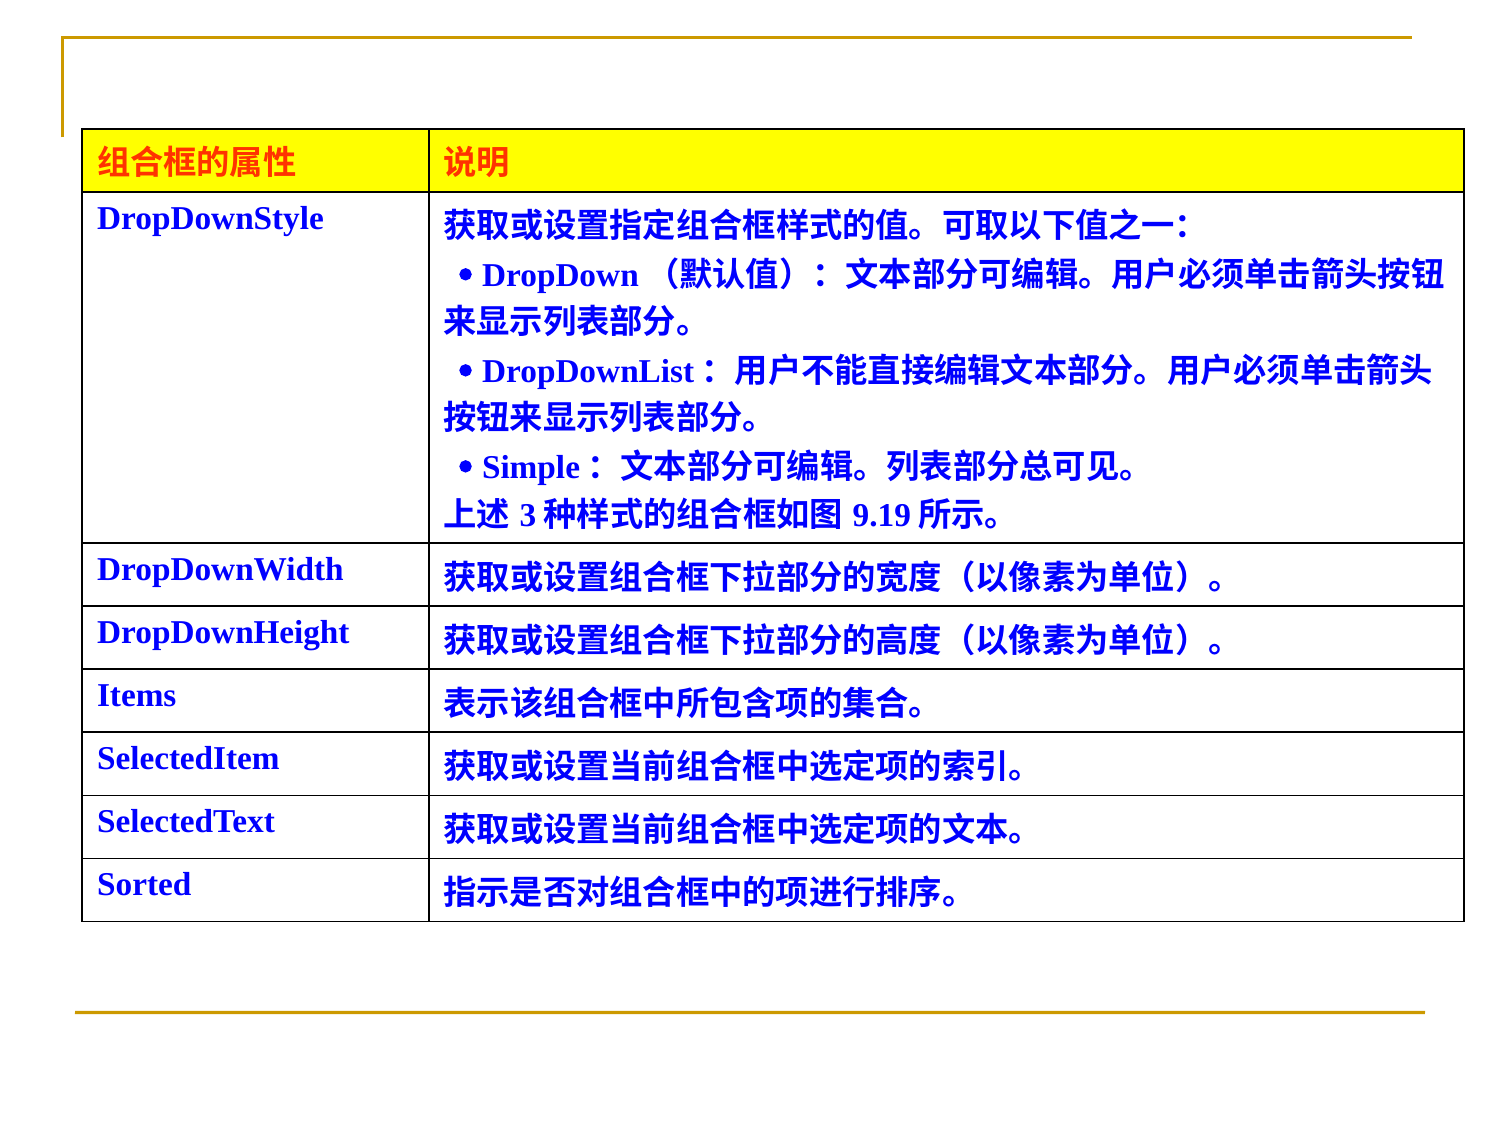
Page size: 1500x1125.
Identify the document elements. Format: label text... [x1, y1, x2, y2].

table_cell DropDownStyle [83, 193, 428, 542]
table_cell 获取或设置组合框下拉部分的高度（以像素为单位）。 [430, 607, 1463, 668]
table_cell 获取或设置组合框下拉部分的宽度（以像素为单位）。 [430, 544, 1463, 605]
table_cell SelectedText [83, 796, 428, 858]
table_cell SelectedItem [83, 733, 428, 795]
table_header 组合框的属性 [83, 130, 428, 191]
table_cell DropDownWidth [83, 544, 428, 605]
table_cell 指示是否对组合框中的项进行排序。 [430, 859, 1463, 921]
table_cell DropDownHeight [83, 607, 428, 668]
table_cell 获取或设置指定组合框样式的值。可取以下值之一：  DropDown（默认值）：文本部分可编辑。用户必须单击箭头按钮来显示列表部分。  DropDownList：用户不能直接编辑文本部分。用户必须单击箭头按钮来显示列表部分。  Simple：文本部分可编辑。列表部分总可见。 上述3种样式的组合框如图9.19所示。 [430, 193, 1463, 542]
table_cell 获取或设置当前组合框中选定项的文本。 [430, 796, 1463, 858]
table_header 说明 [430, 130, 1463, 191]
table_cell 表示该组合框中所包含项的集合。 [430, 670, 1463, 731]
table_cell Items [83, 670, 428, 731]
table_cell Sorted [83, 859, 428, 921]
table_cell 获取或设置当前组合框中选定项的索引。 [430, 733, 1463, 795]
